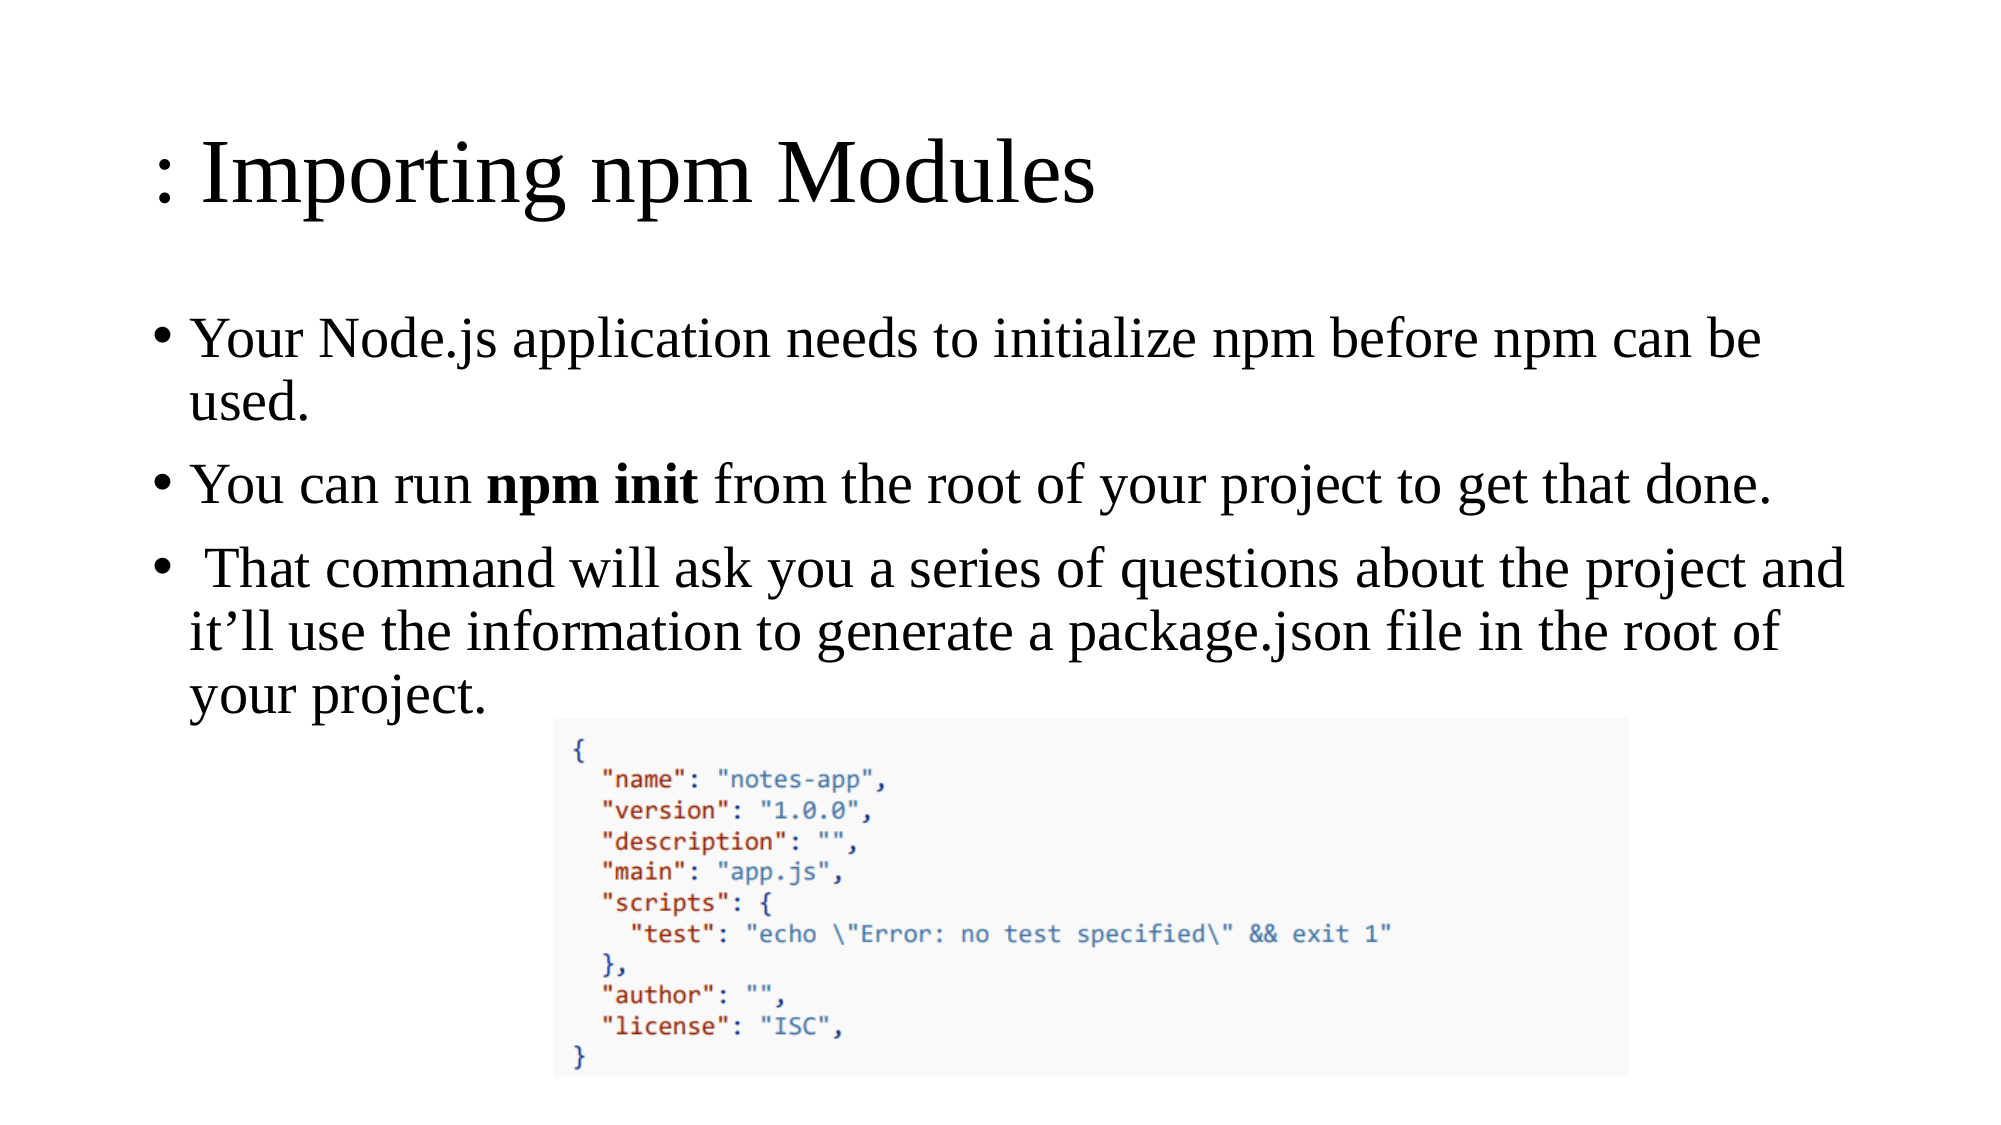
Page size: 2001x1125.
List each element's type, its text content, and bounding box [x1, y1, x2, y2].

picture [513, 681, 1629, 1104]
title : Importing npm Modules [137, 64, 1863, 282]
list Your Node.js application needs to initialize npm before npm can be used. You can run npm init from the root of your project to get that done. That command will ask you a series of questions about the project and it’ll use the information to generate a package.json file in the root of your project. [137, 299, 1863, 1014]
